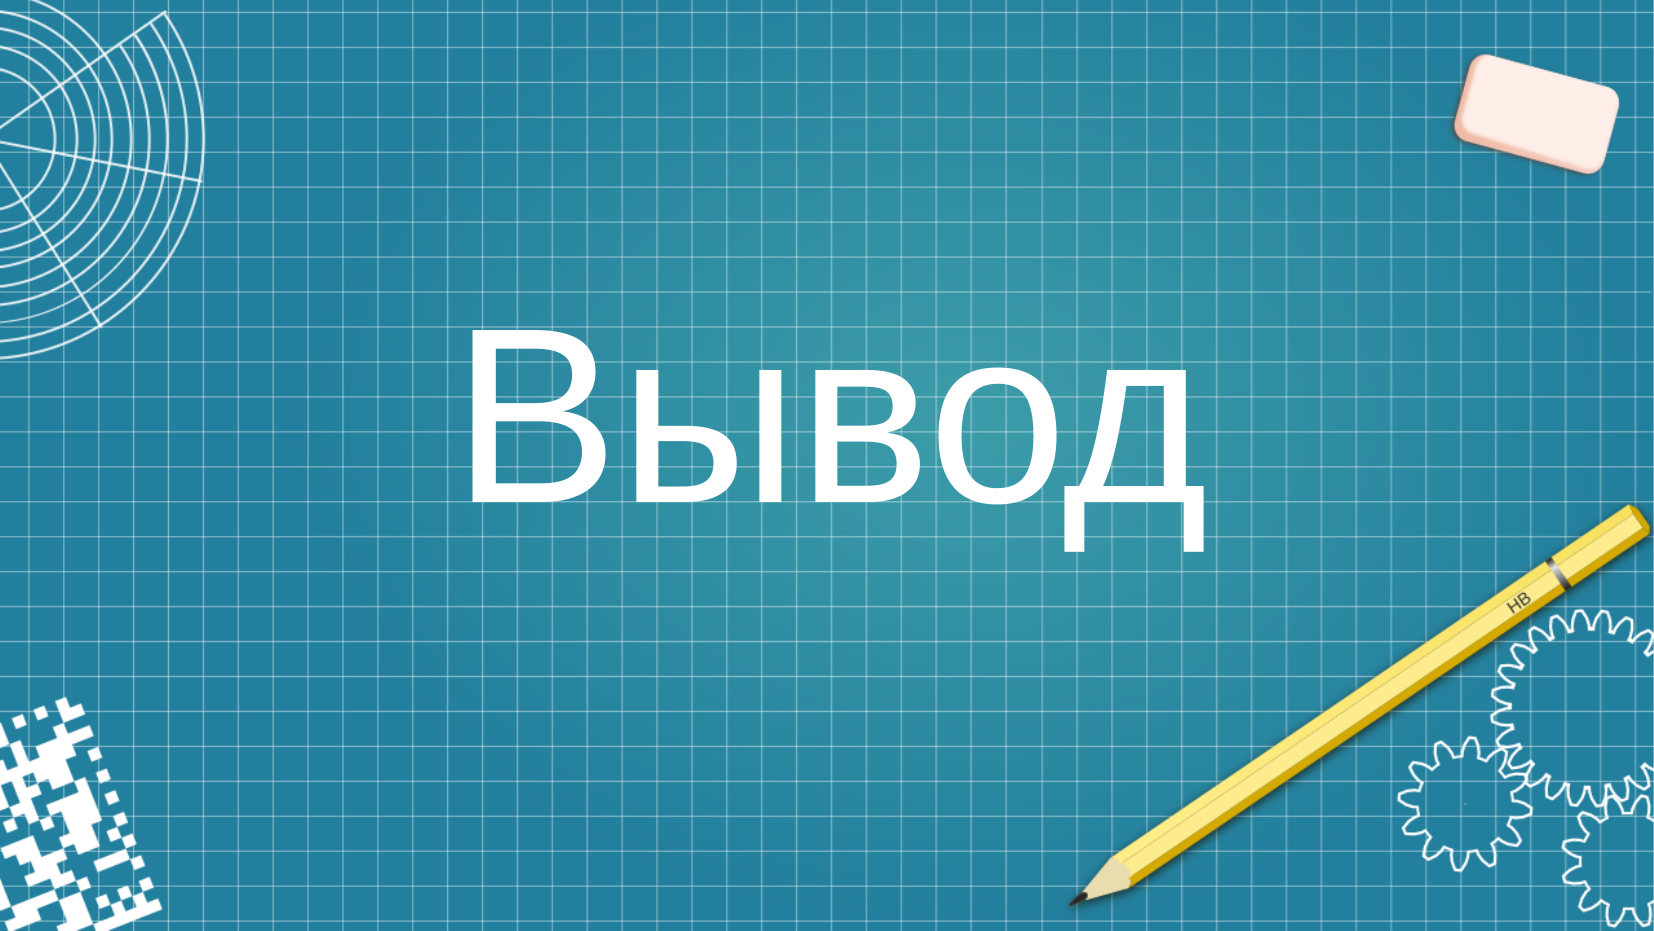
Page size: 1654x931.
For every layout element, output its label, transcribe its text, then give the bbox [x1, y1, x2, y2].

picture [0, 0, 1654, 931]
title Вывод [86, 262, 1575, 542]
